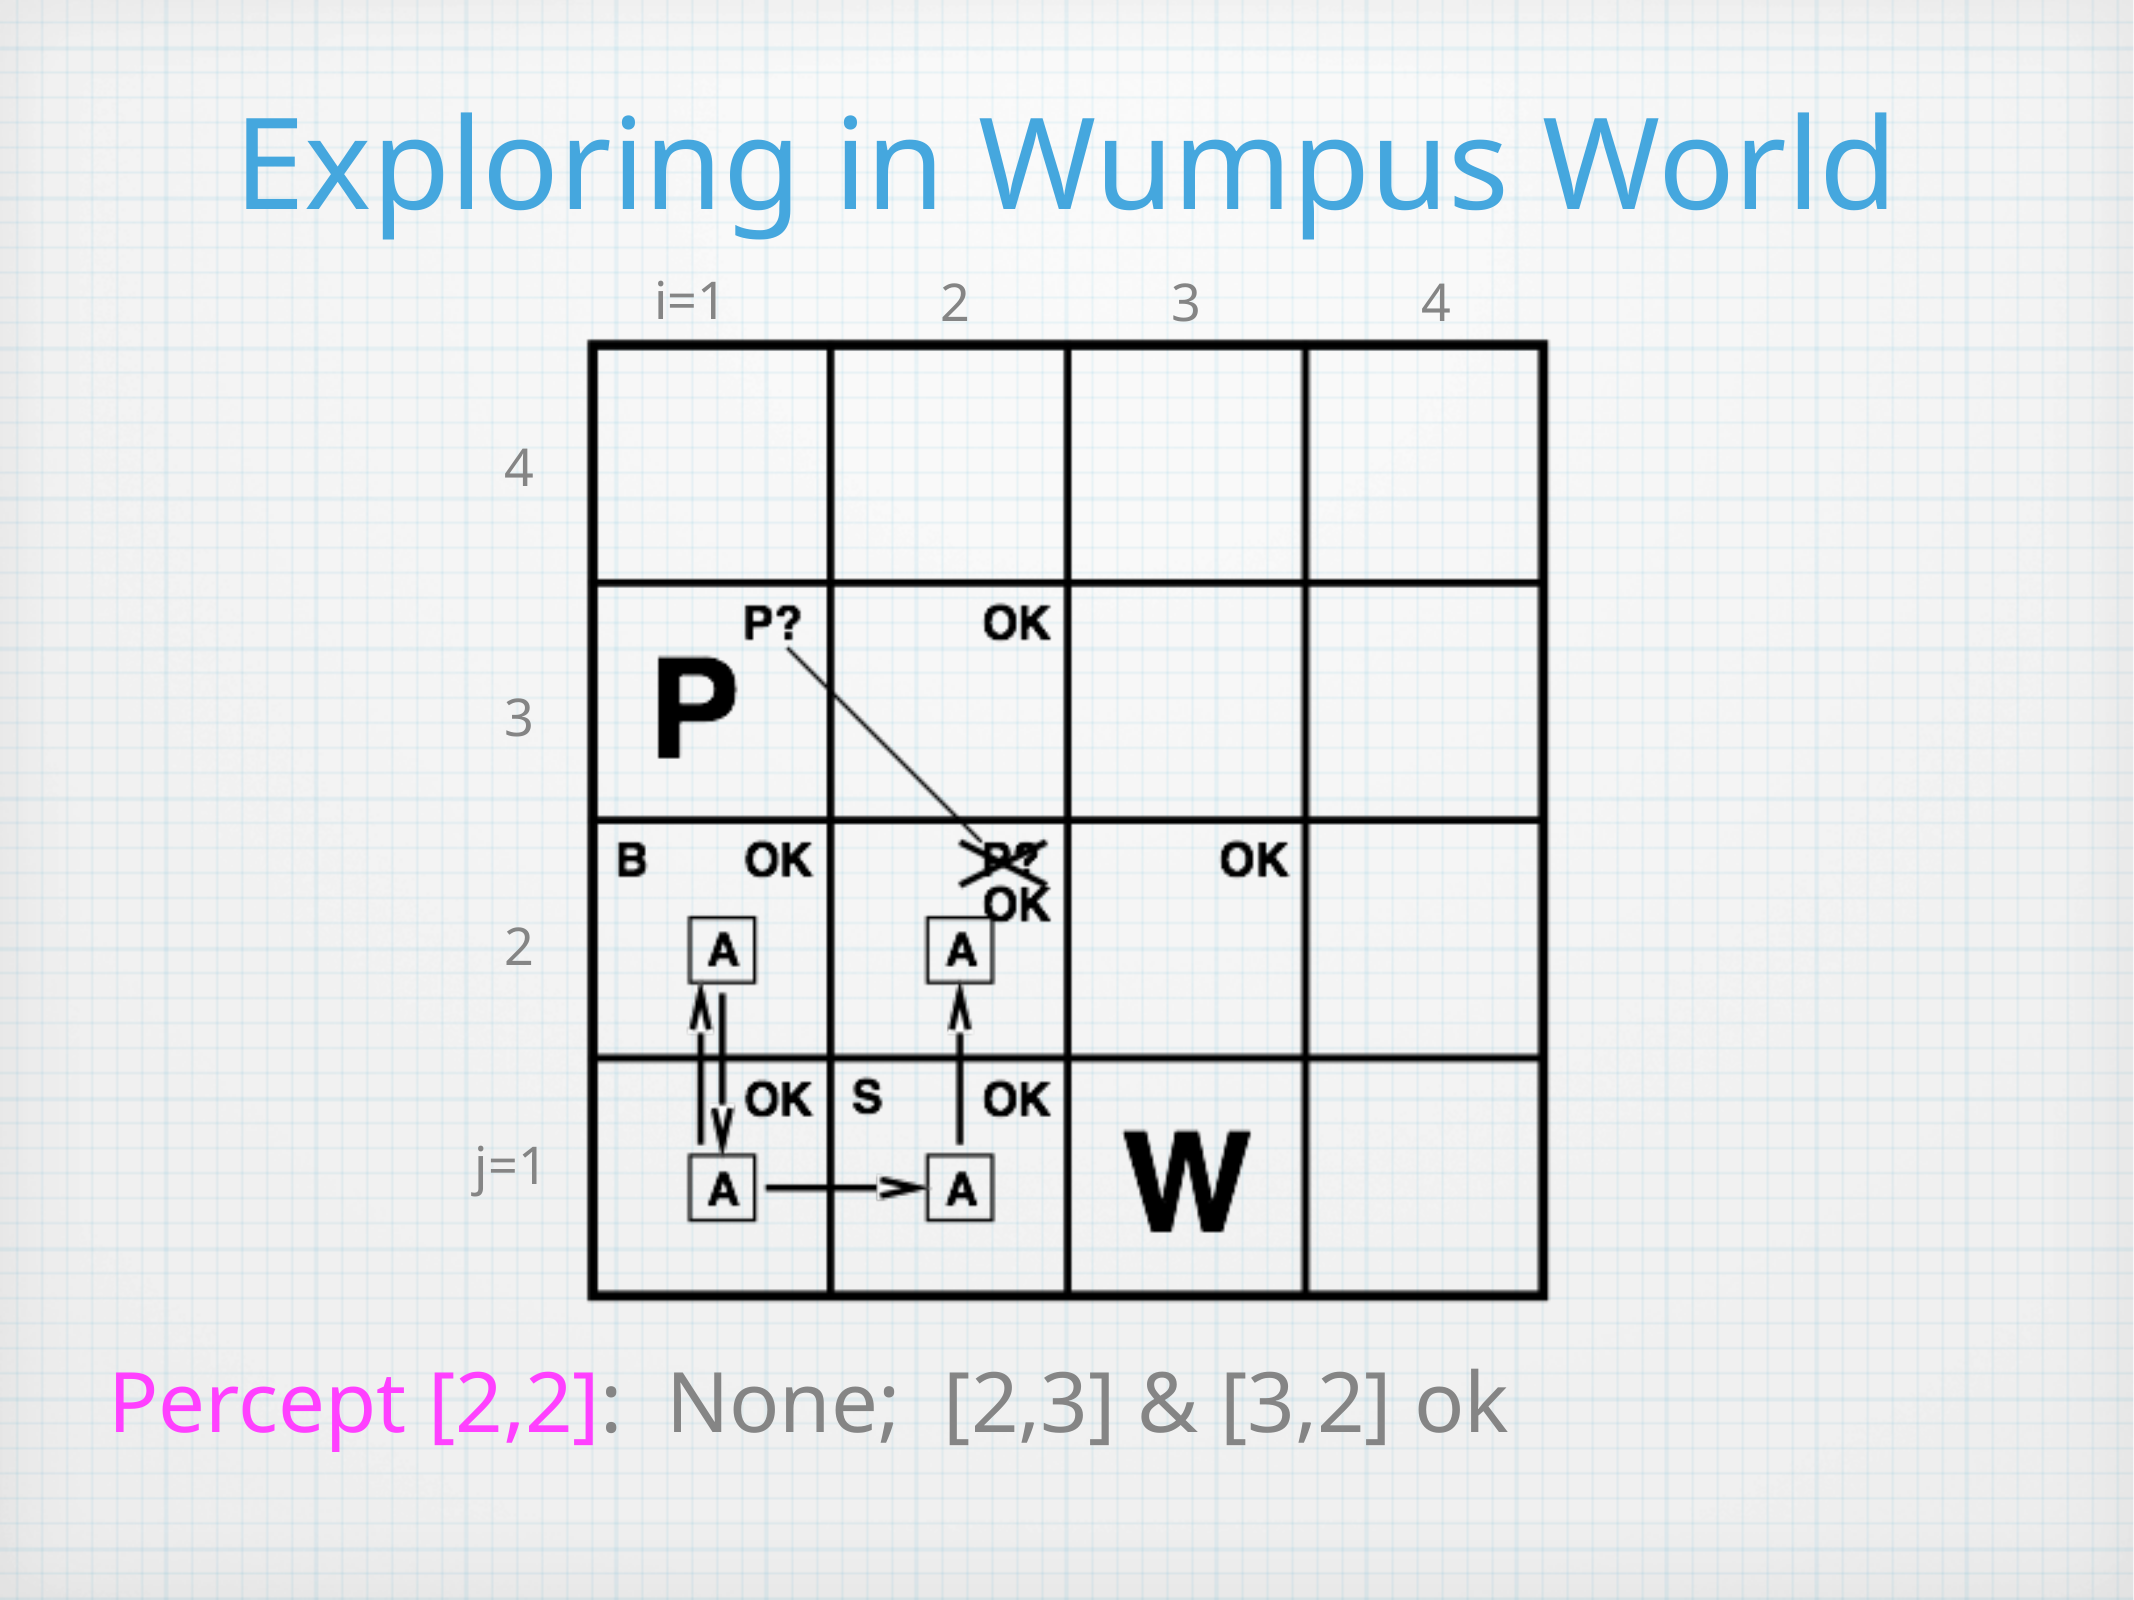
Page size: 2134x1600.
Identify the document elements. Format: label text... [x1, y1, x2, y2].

text_box Percept [2,2]: None; [2,3] & [3,2] ok [100, 1340, 2105, 1558]
picture [0, 0, 2134, 1600]
title Exploring in Wumpus World [207, 0, 1926, 359]
